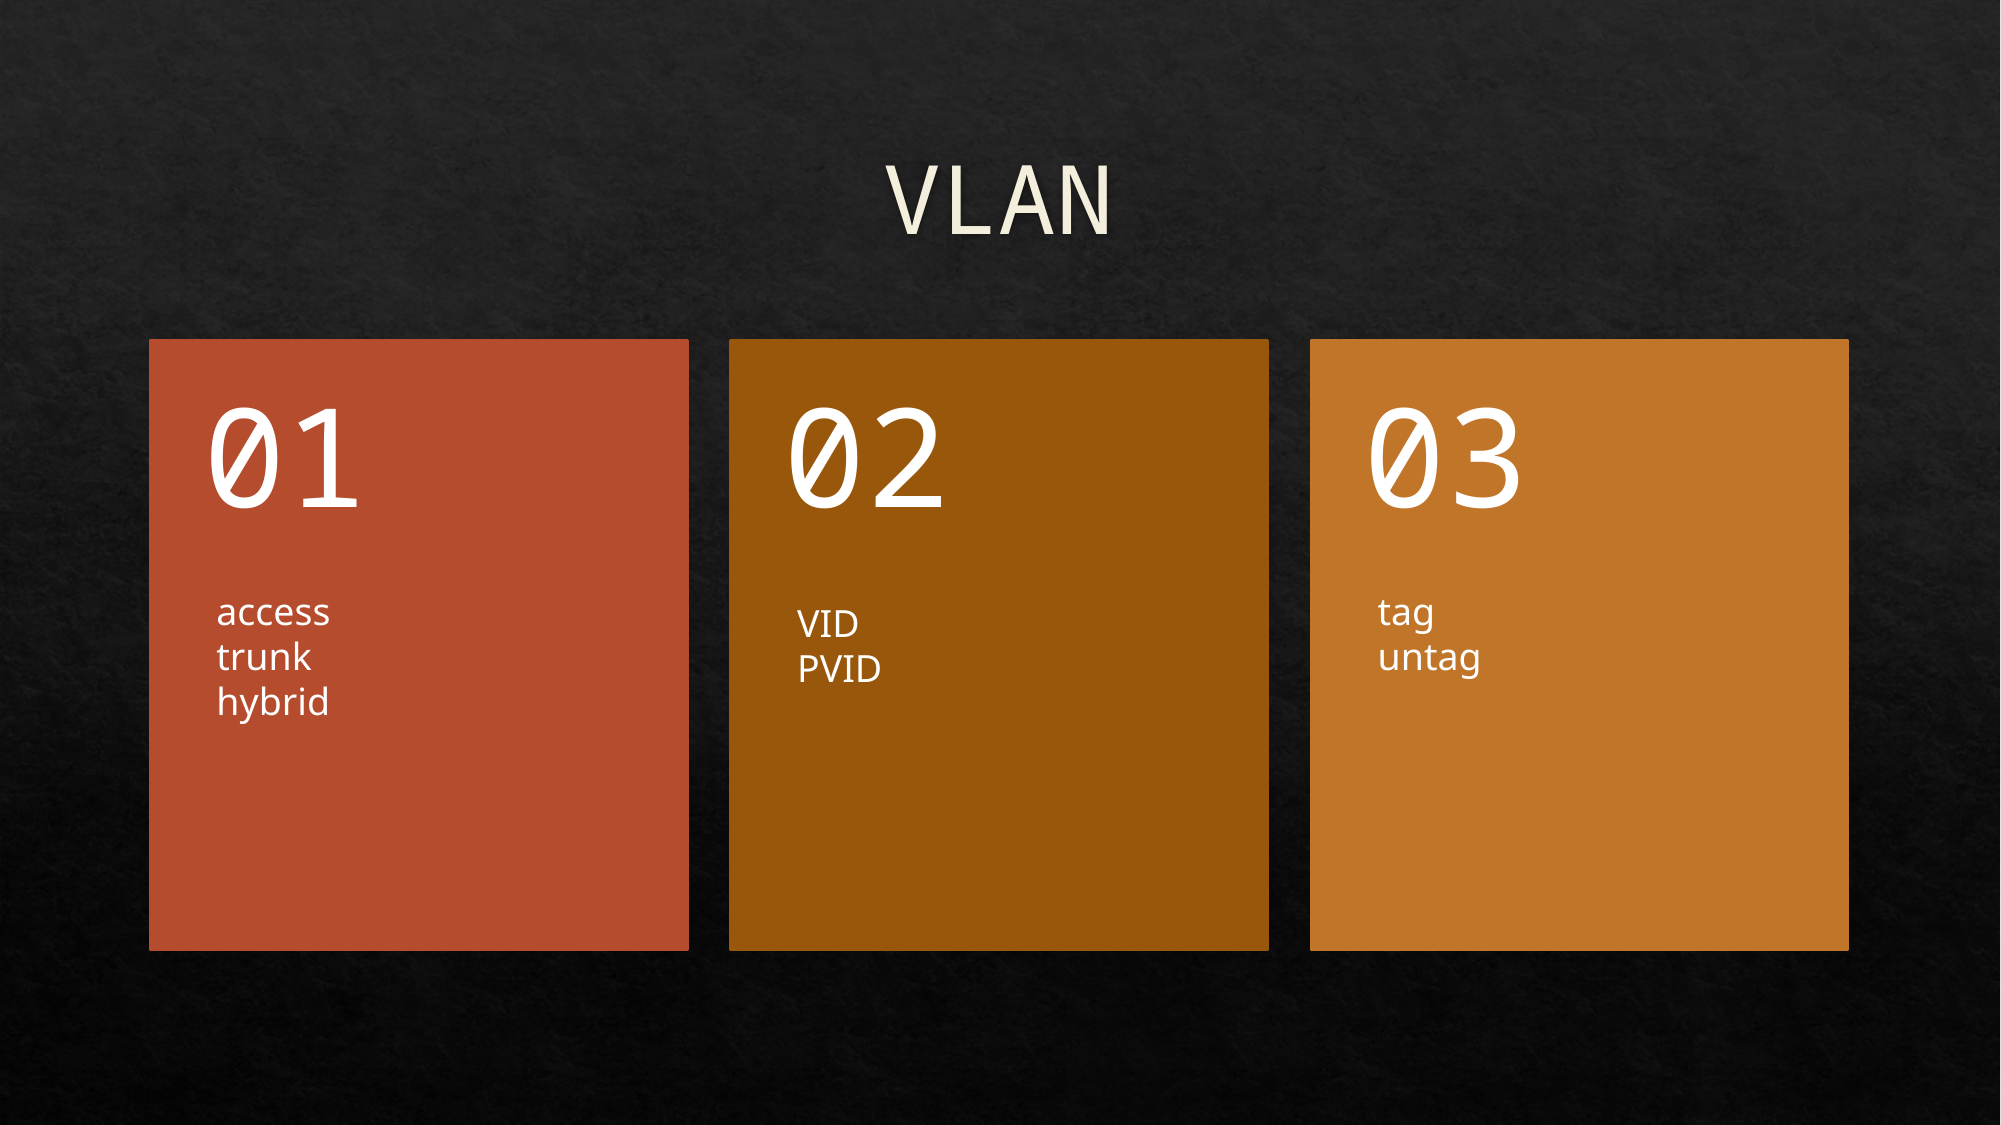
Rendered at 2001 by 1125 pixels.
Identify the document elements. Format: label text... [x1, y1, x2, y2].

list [149, 340, 1849, 951]
title VLAN [149, 99, 1849, 307]
